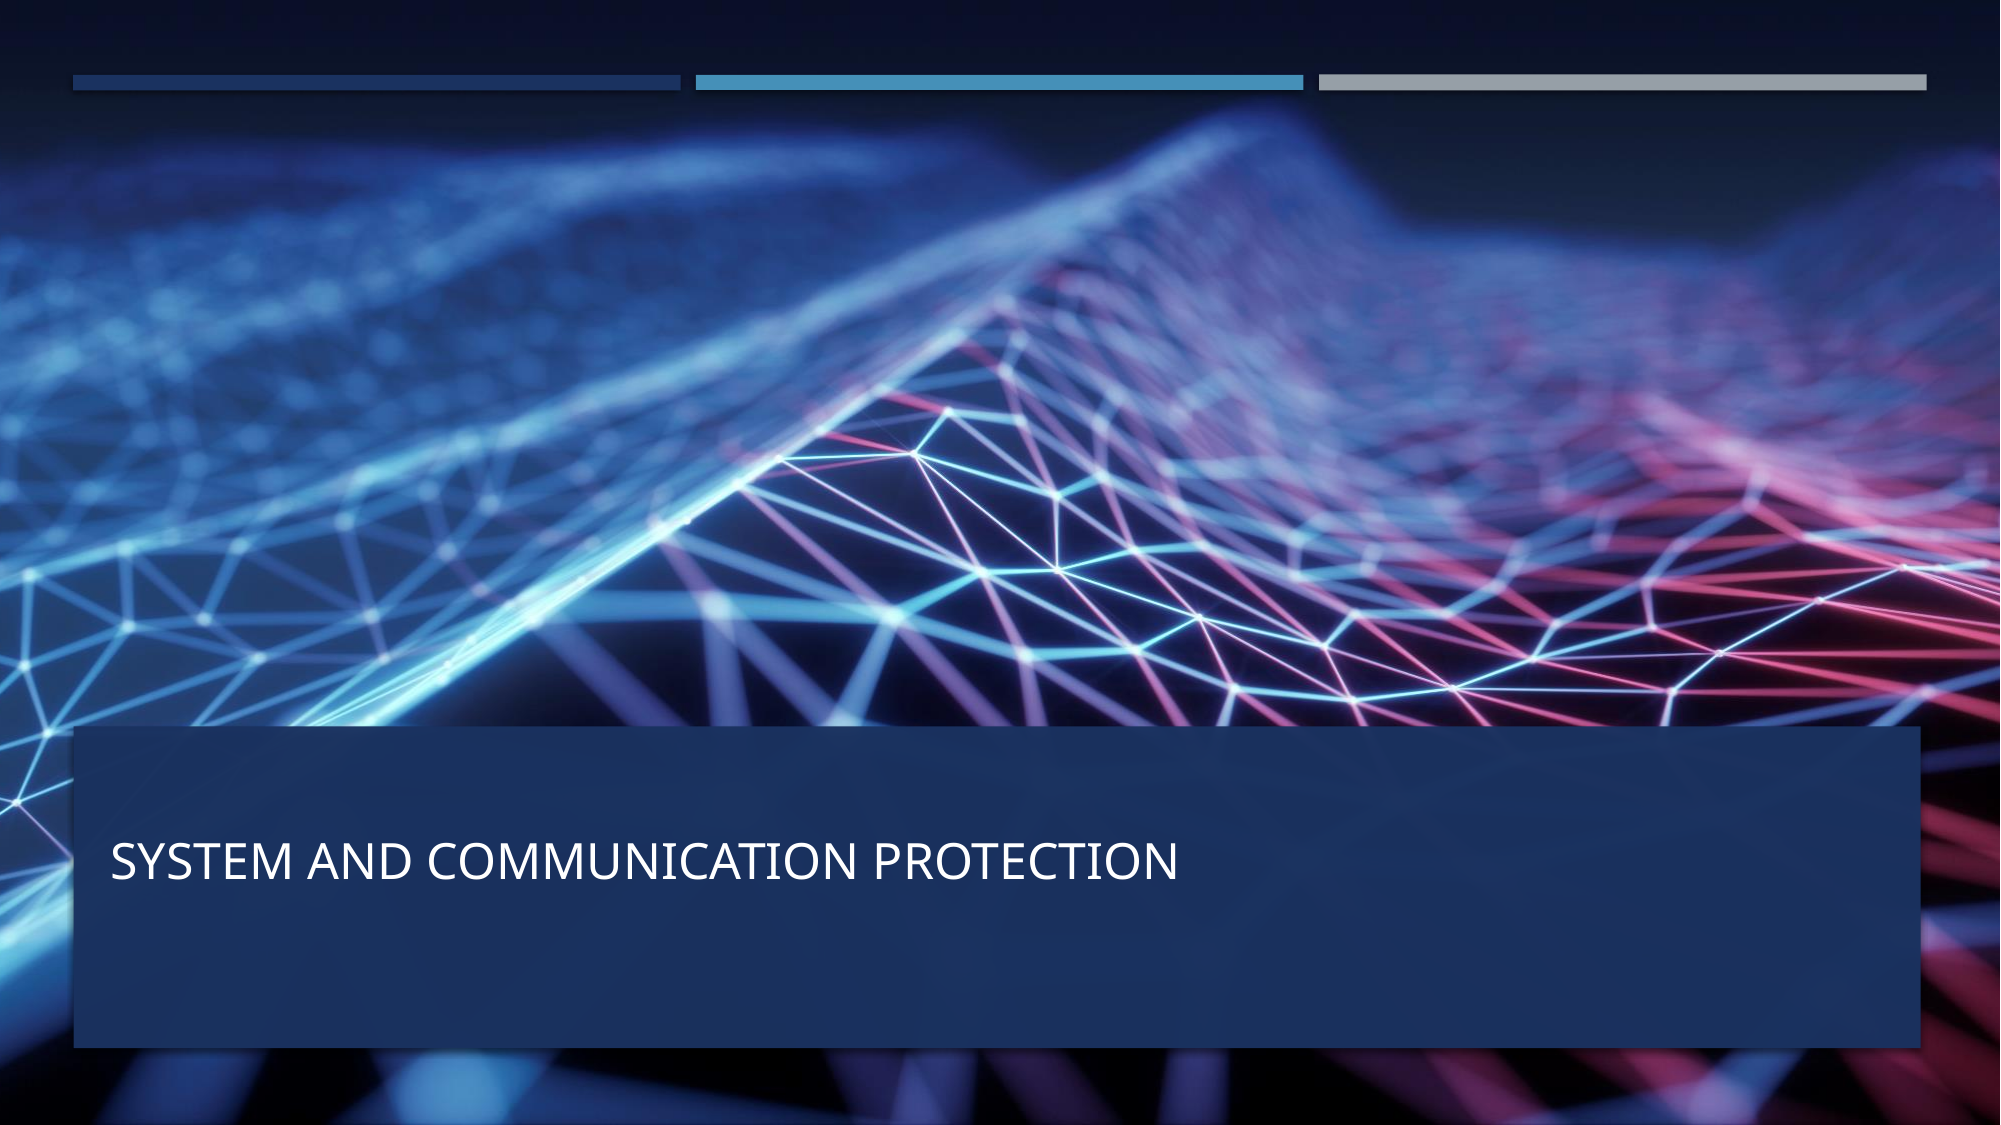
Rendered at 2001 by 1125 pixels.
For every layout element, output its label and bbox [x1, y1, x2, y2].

text_box [72, 73, 1928, 92]
picture [0, 0, 2000, 1125]
